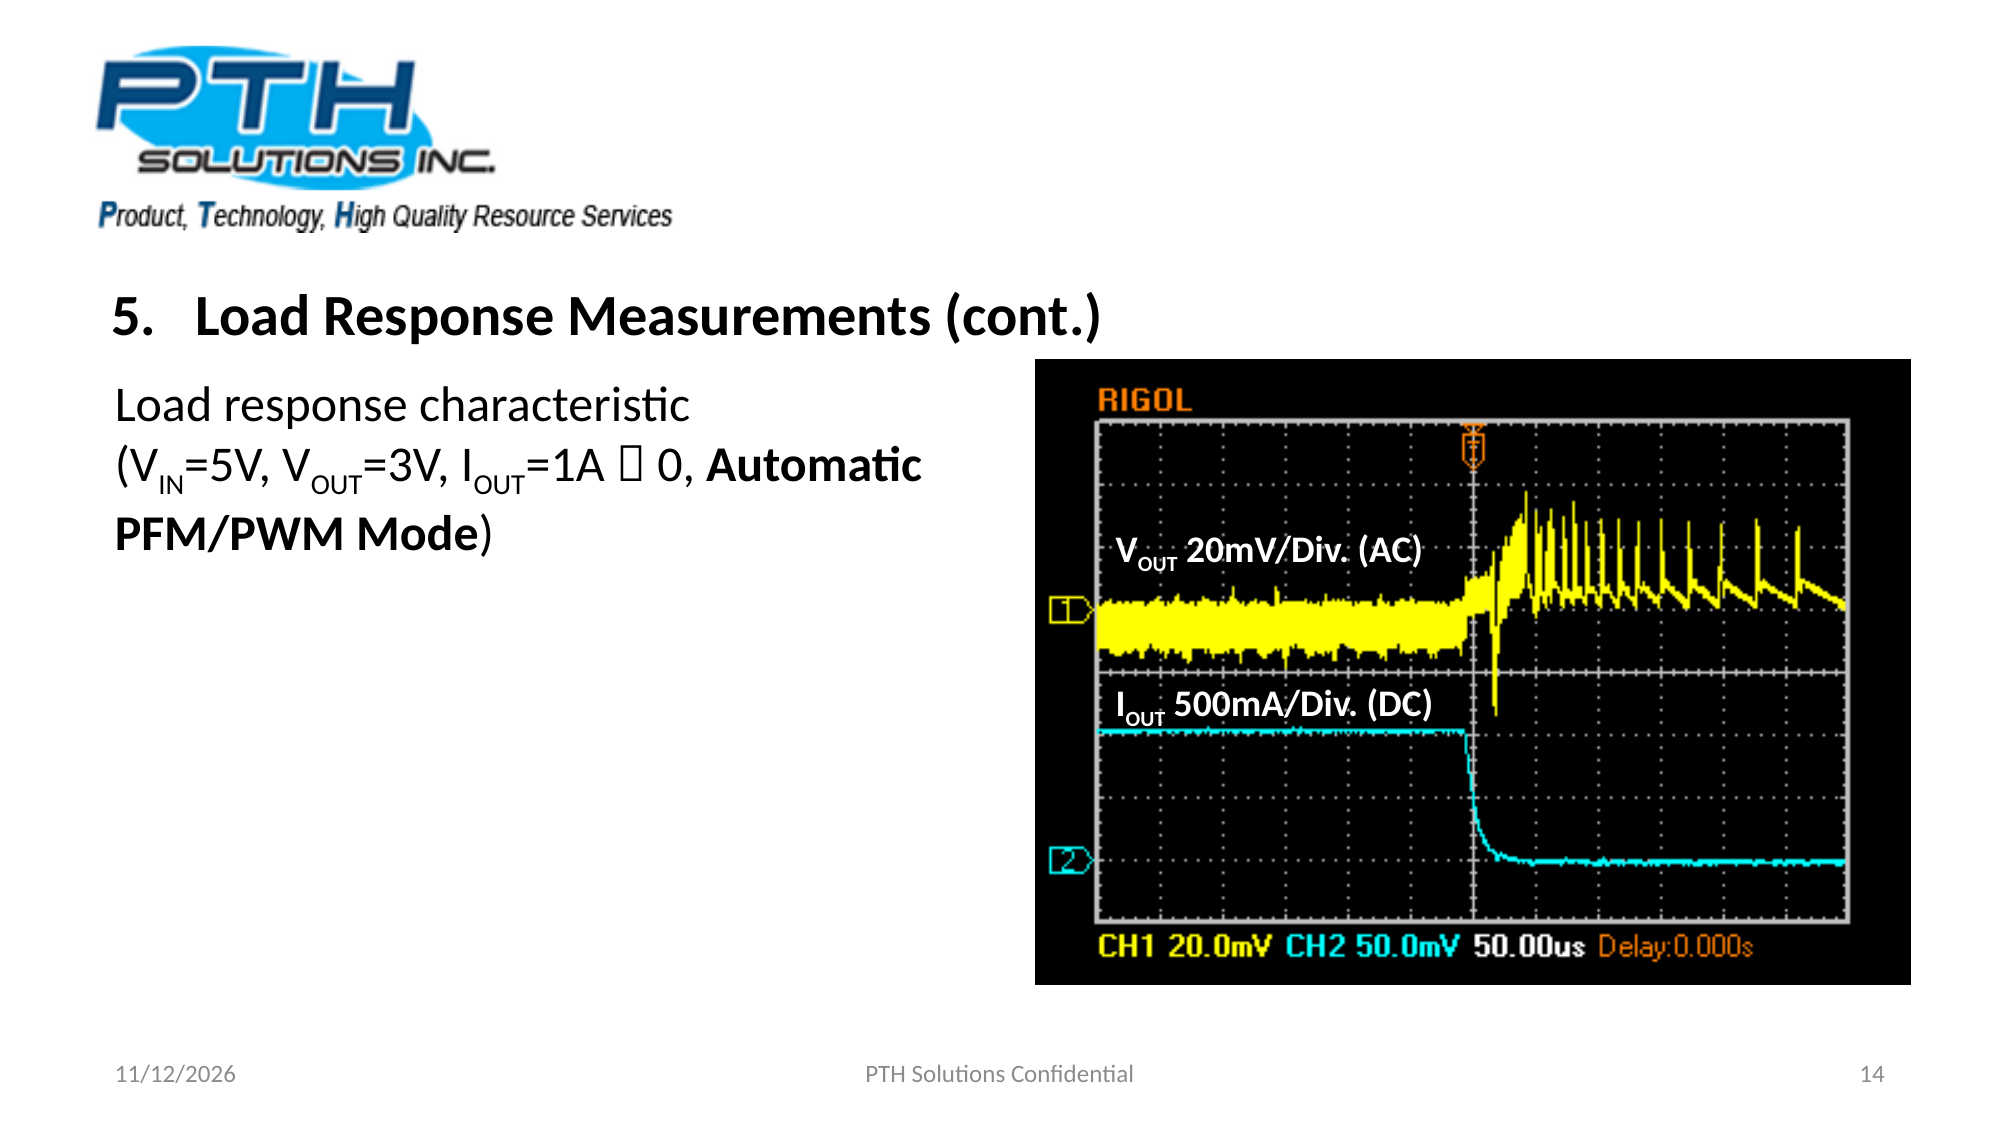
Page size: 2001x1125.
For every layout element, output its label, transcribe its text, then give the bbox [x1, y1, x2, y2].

footer PTH Solutions Confidential [683, 1042, 1317, 1103]
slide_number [99, 1042, 567, 1103]
picture [89, 44, 716, 233]
picture [1034, 359, 1911, 986]
text_box Load response characteristic (VIN=5V, VOUT=3V, IOUT=1A  0, Automatic PFM/PWM Mode) [99, 364, 1029, 568]
slide_number 14 [1433, 1042, 1900, 1103]
text_box Load Response Measurements (cont.) [96, 270, 1118, 355]
